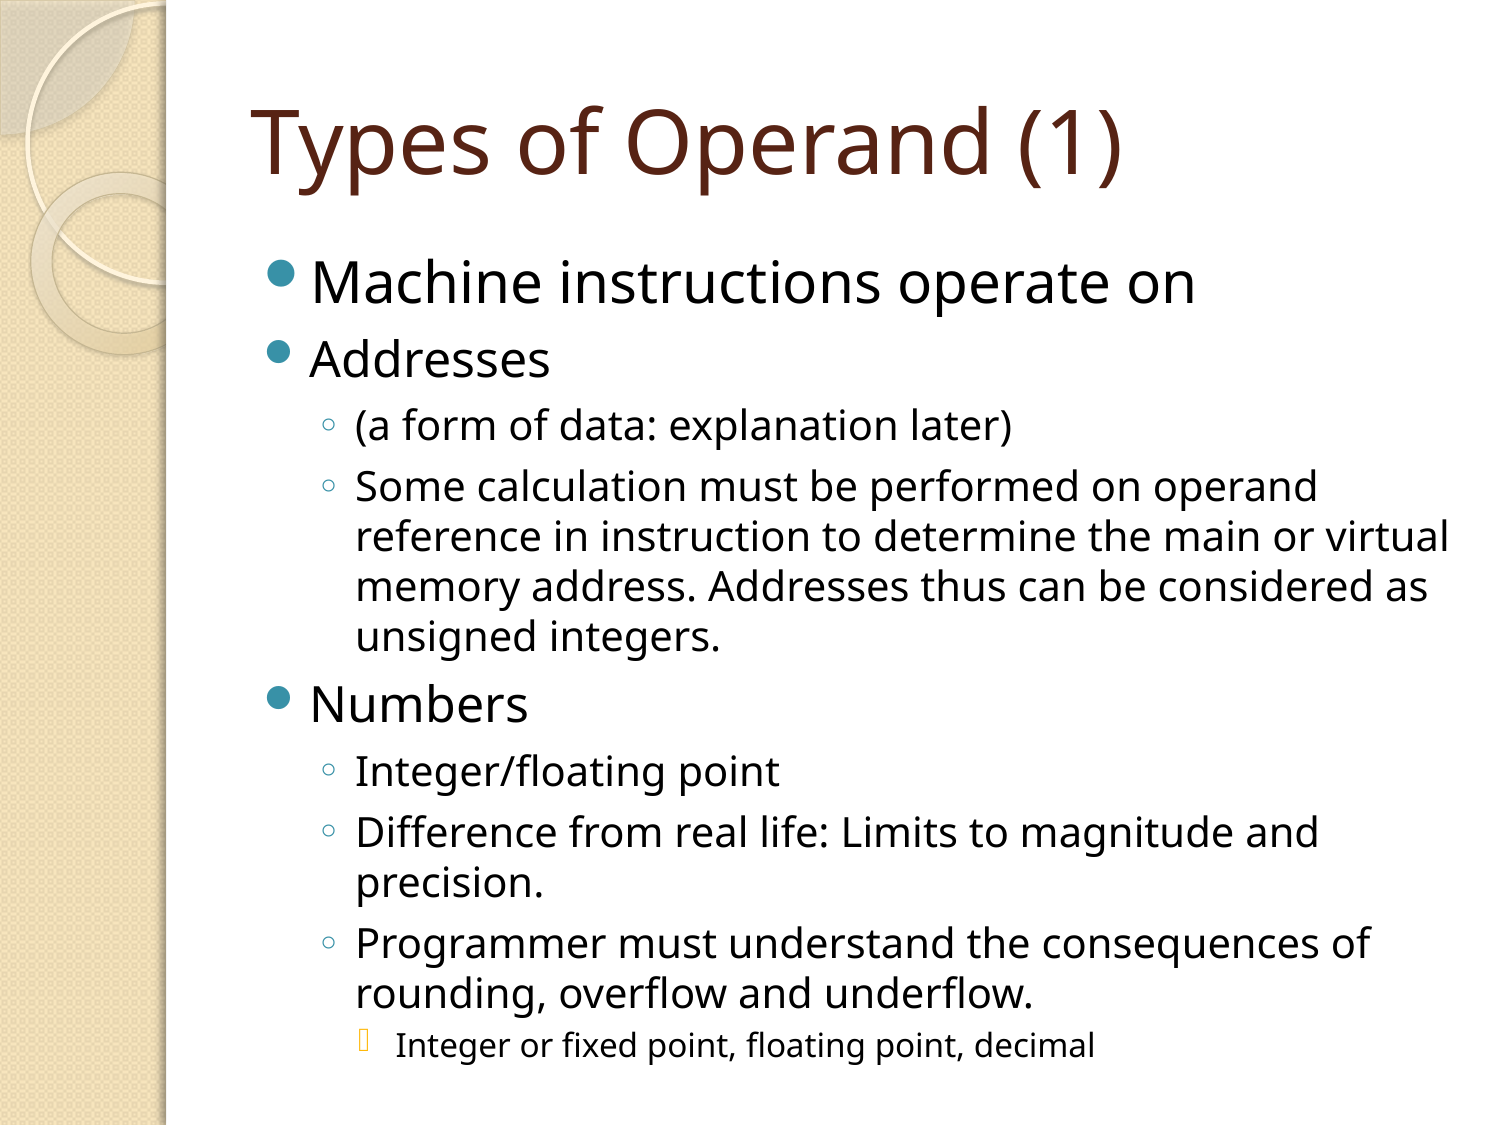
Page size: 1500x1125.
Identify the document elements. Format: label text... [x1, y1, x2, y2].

list Machine instructions operate on Addresses (a form of data: explanation later) Some calculation must be performed on operand reference in instruction to determine the main or virtual memory address. Addresses thus can be considered as unsigned integers. Numbers Integer/floating point Difference from real life: Limits to magnitude and precision. Programmer must understand the consequences of rounding, overflow and underflow. Integer or fixed point, floating point, decimal [235, 237, 1466, 1026]
title Types of Operand (1) [235, 45, 1466, 233]
text_box [512, 1026, 988, 1097]
text_box [70, 1021, 384, 1097]
